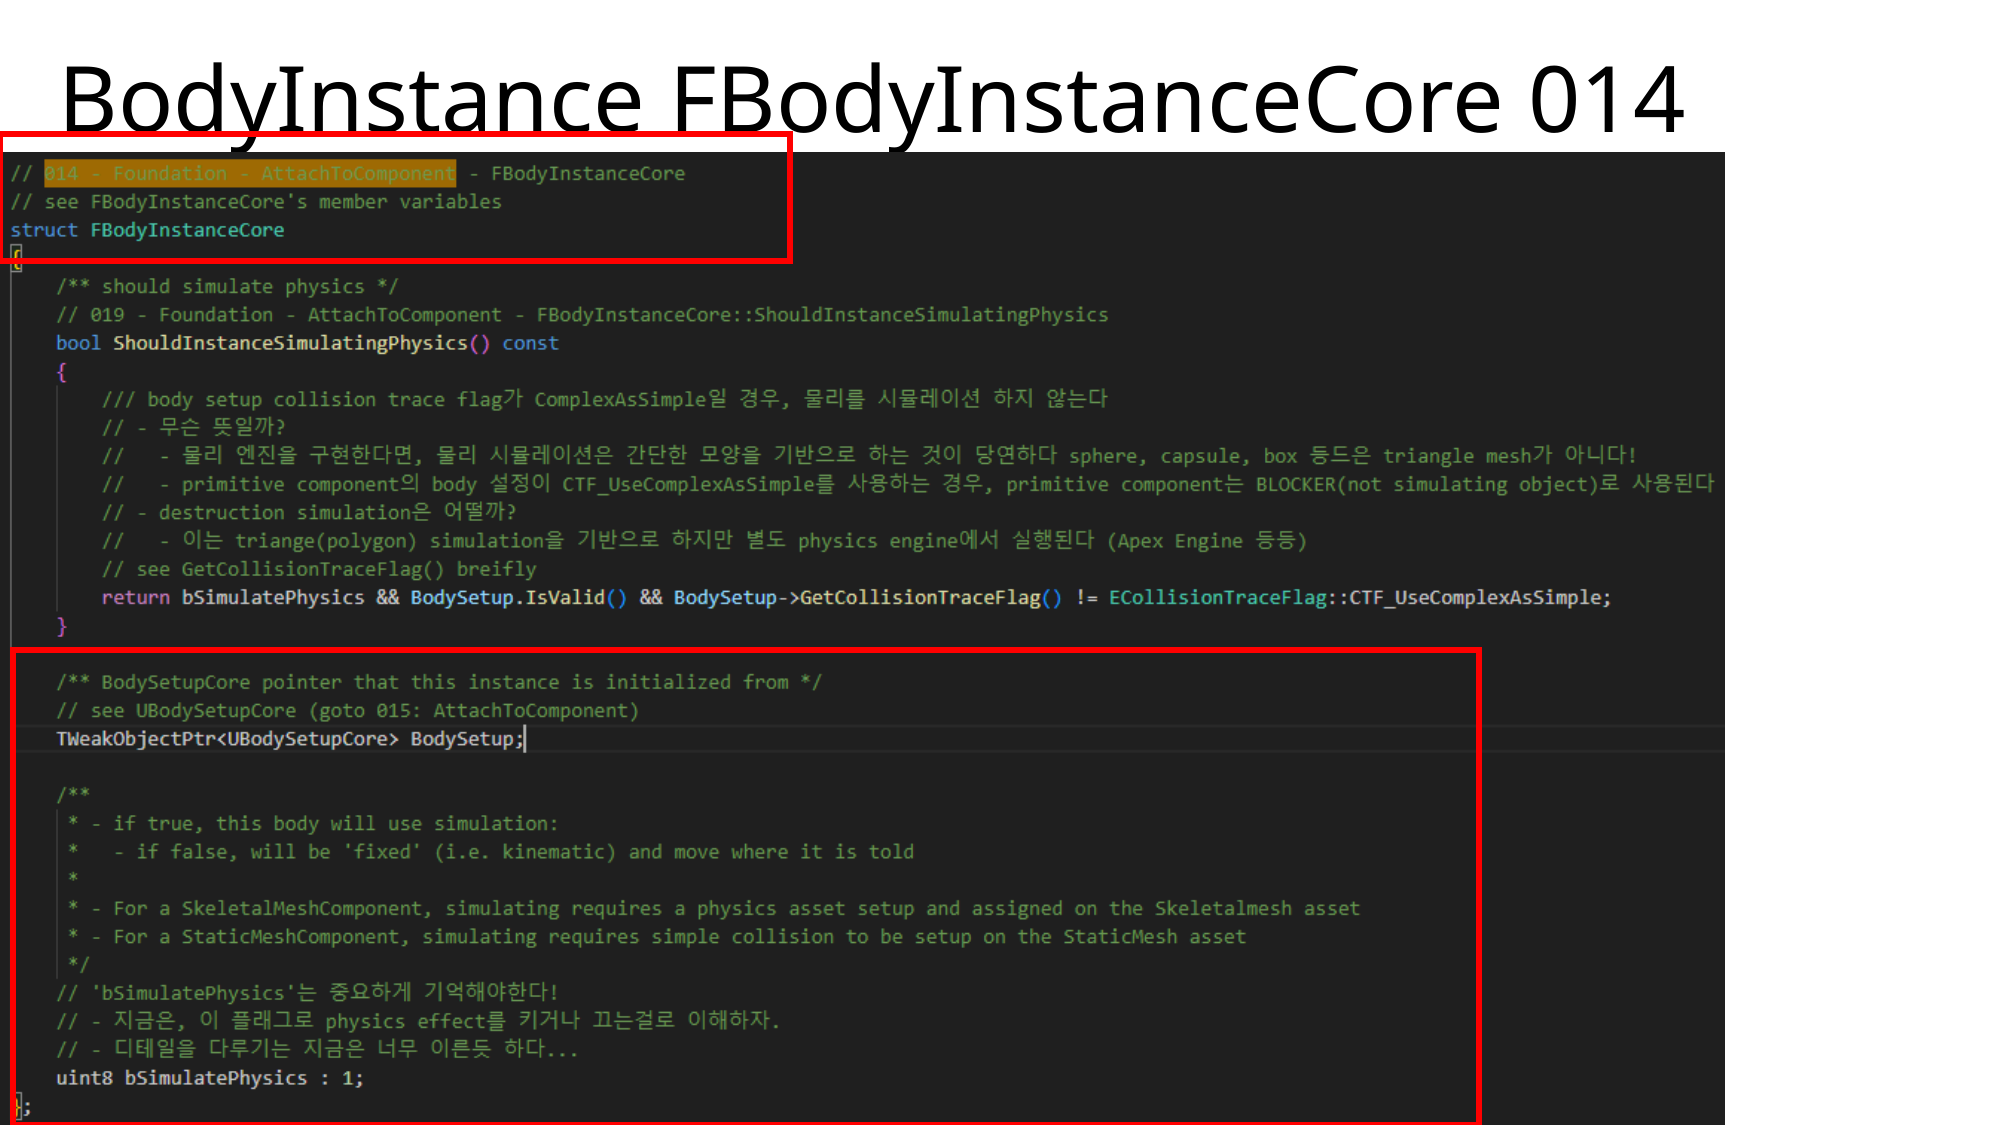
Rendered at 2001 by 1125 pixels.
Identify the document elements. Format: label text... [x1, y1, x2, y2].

text_box BodyInstance FBodyInstanceCore 014 [43, 39, 1769, 167]
text_box [0, 133, 791, 152]
picture [0, 152, 1725, 1125]
